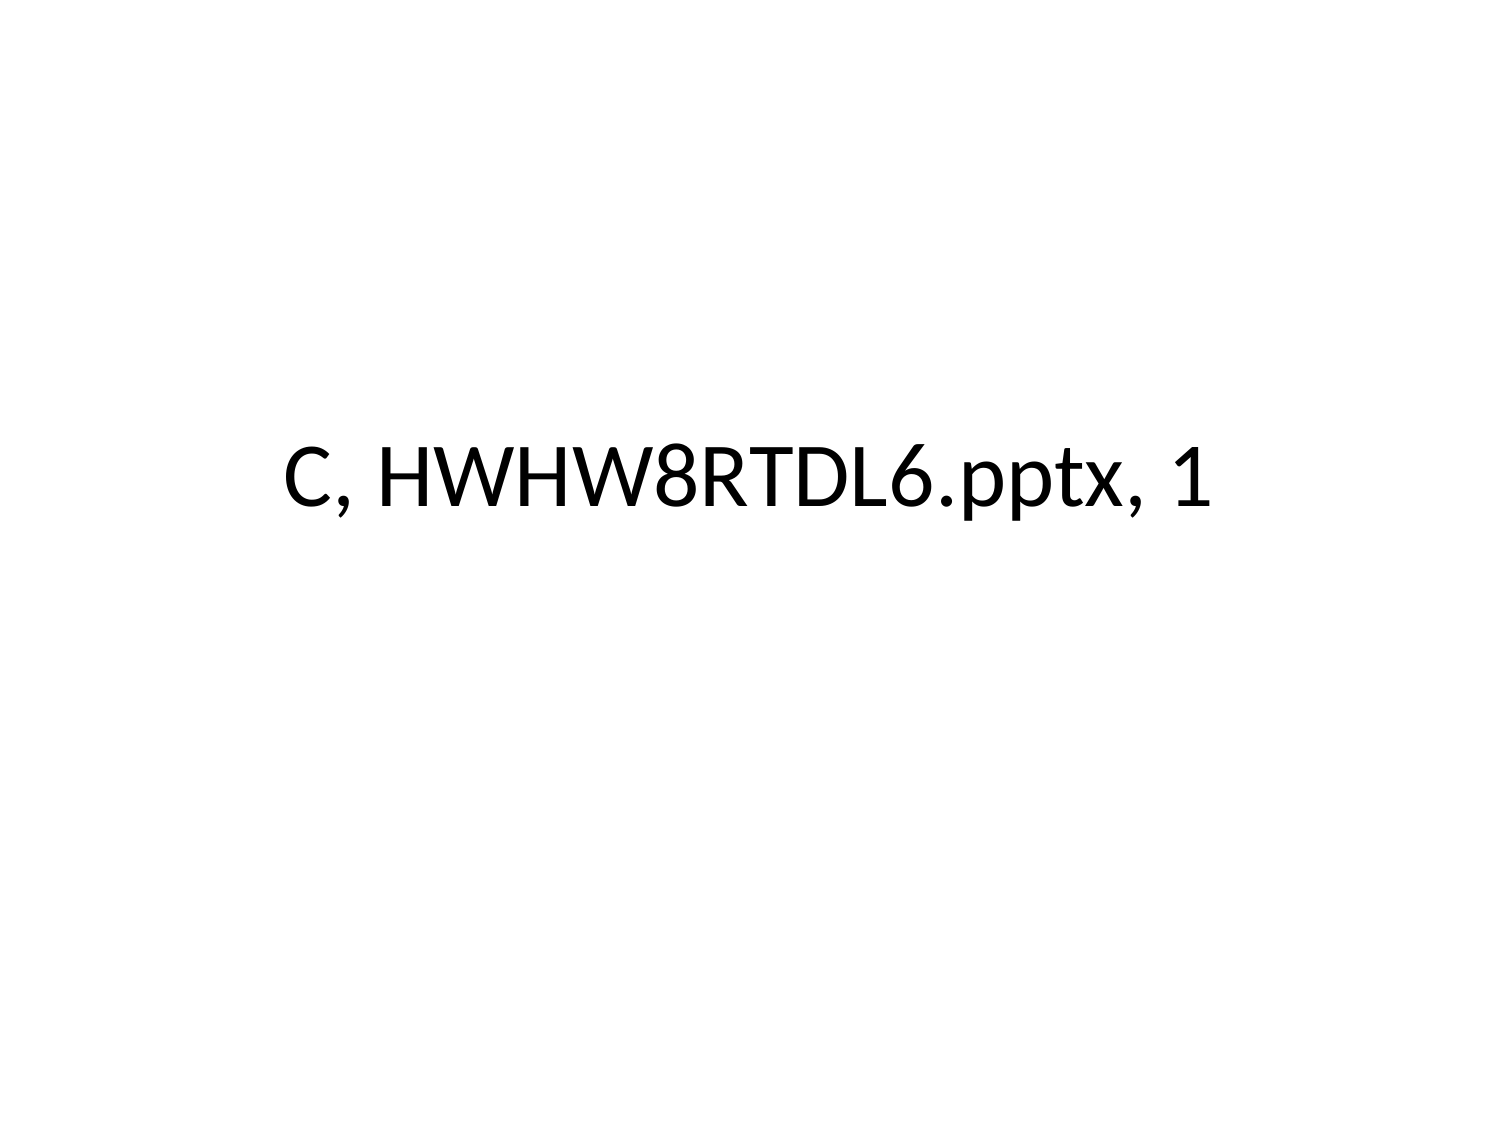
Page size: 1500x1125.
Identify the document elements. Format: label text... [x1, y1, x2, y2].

title C, HWHW8RTDL6.pptx, 1 [112, 349, 1388, 591]
